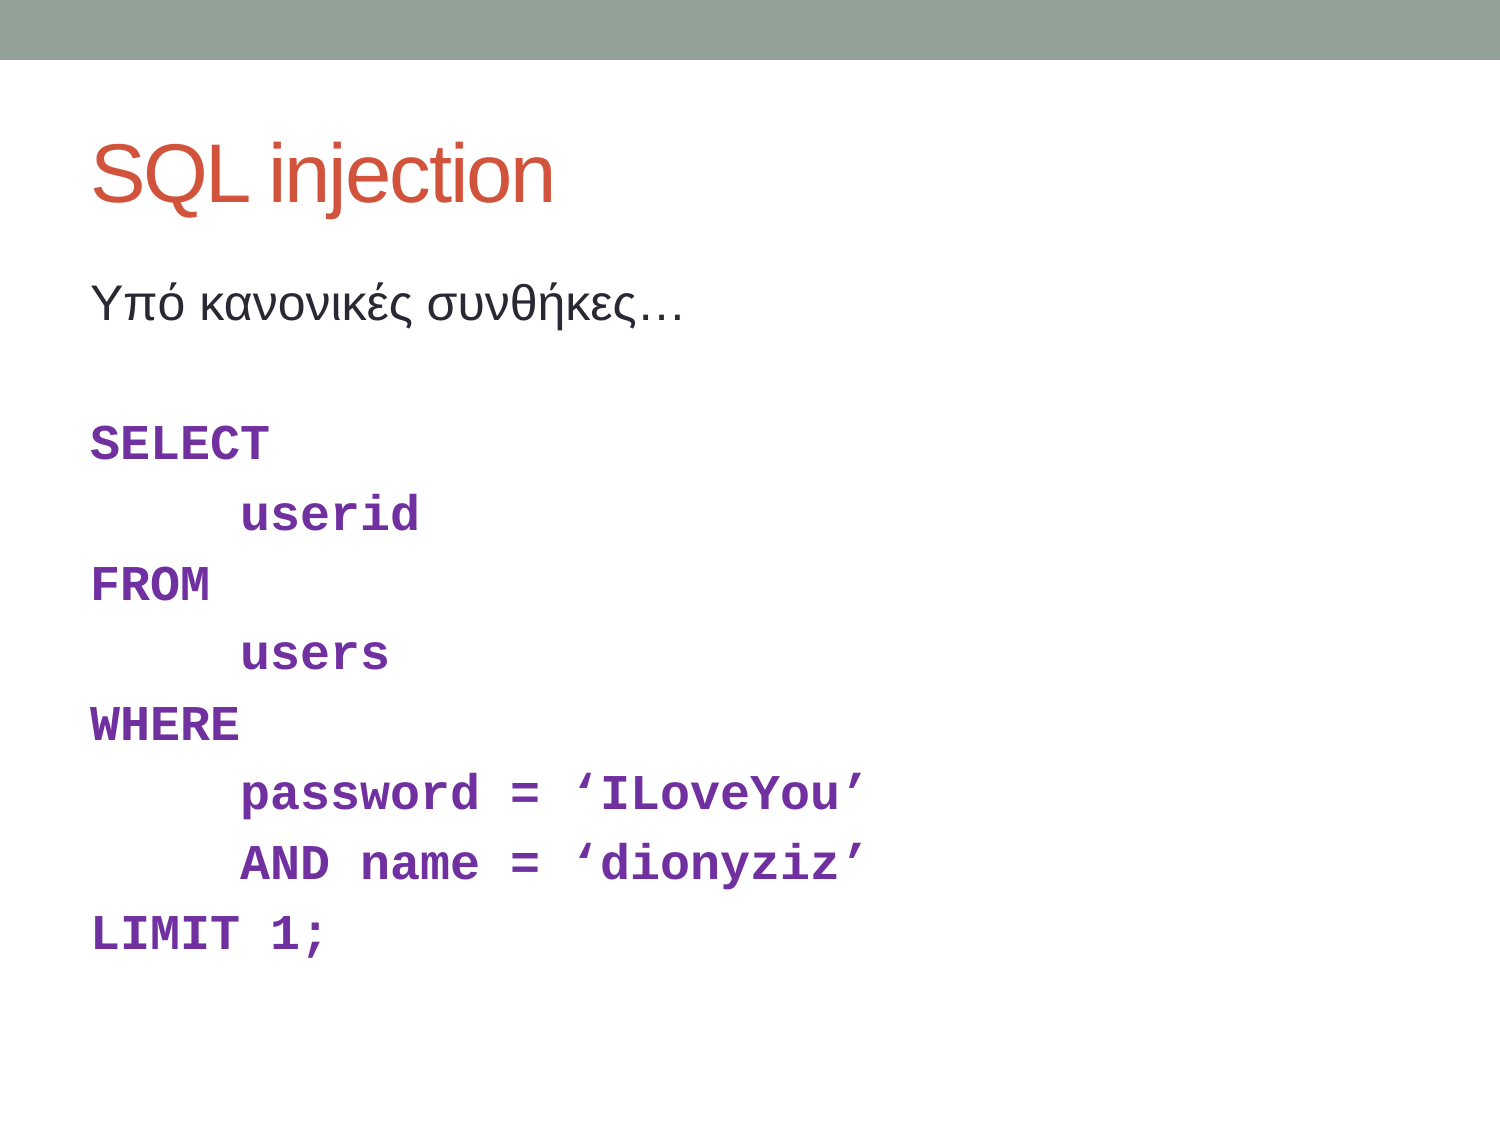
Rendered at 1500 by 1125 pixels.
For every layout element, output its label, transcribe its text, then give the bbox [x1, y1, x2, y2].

title SQL injection [75, 87, 1425, 250]
list Υπό κανονικές συνθήκες… SELECT userid FROM users WHERE password = ‘ILoveYou’ AND name = ‘dionyziz’ LIMIT 1; [75, 262, 1425, 1063]
